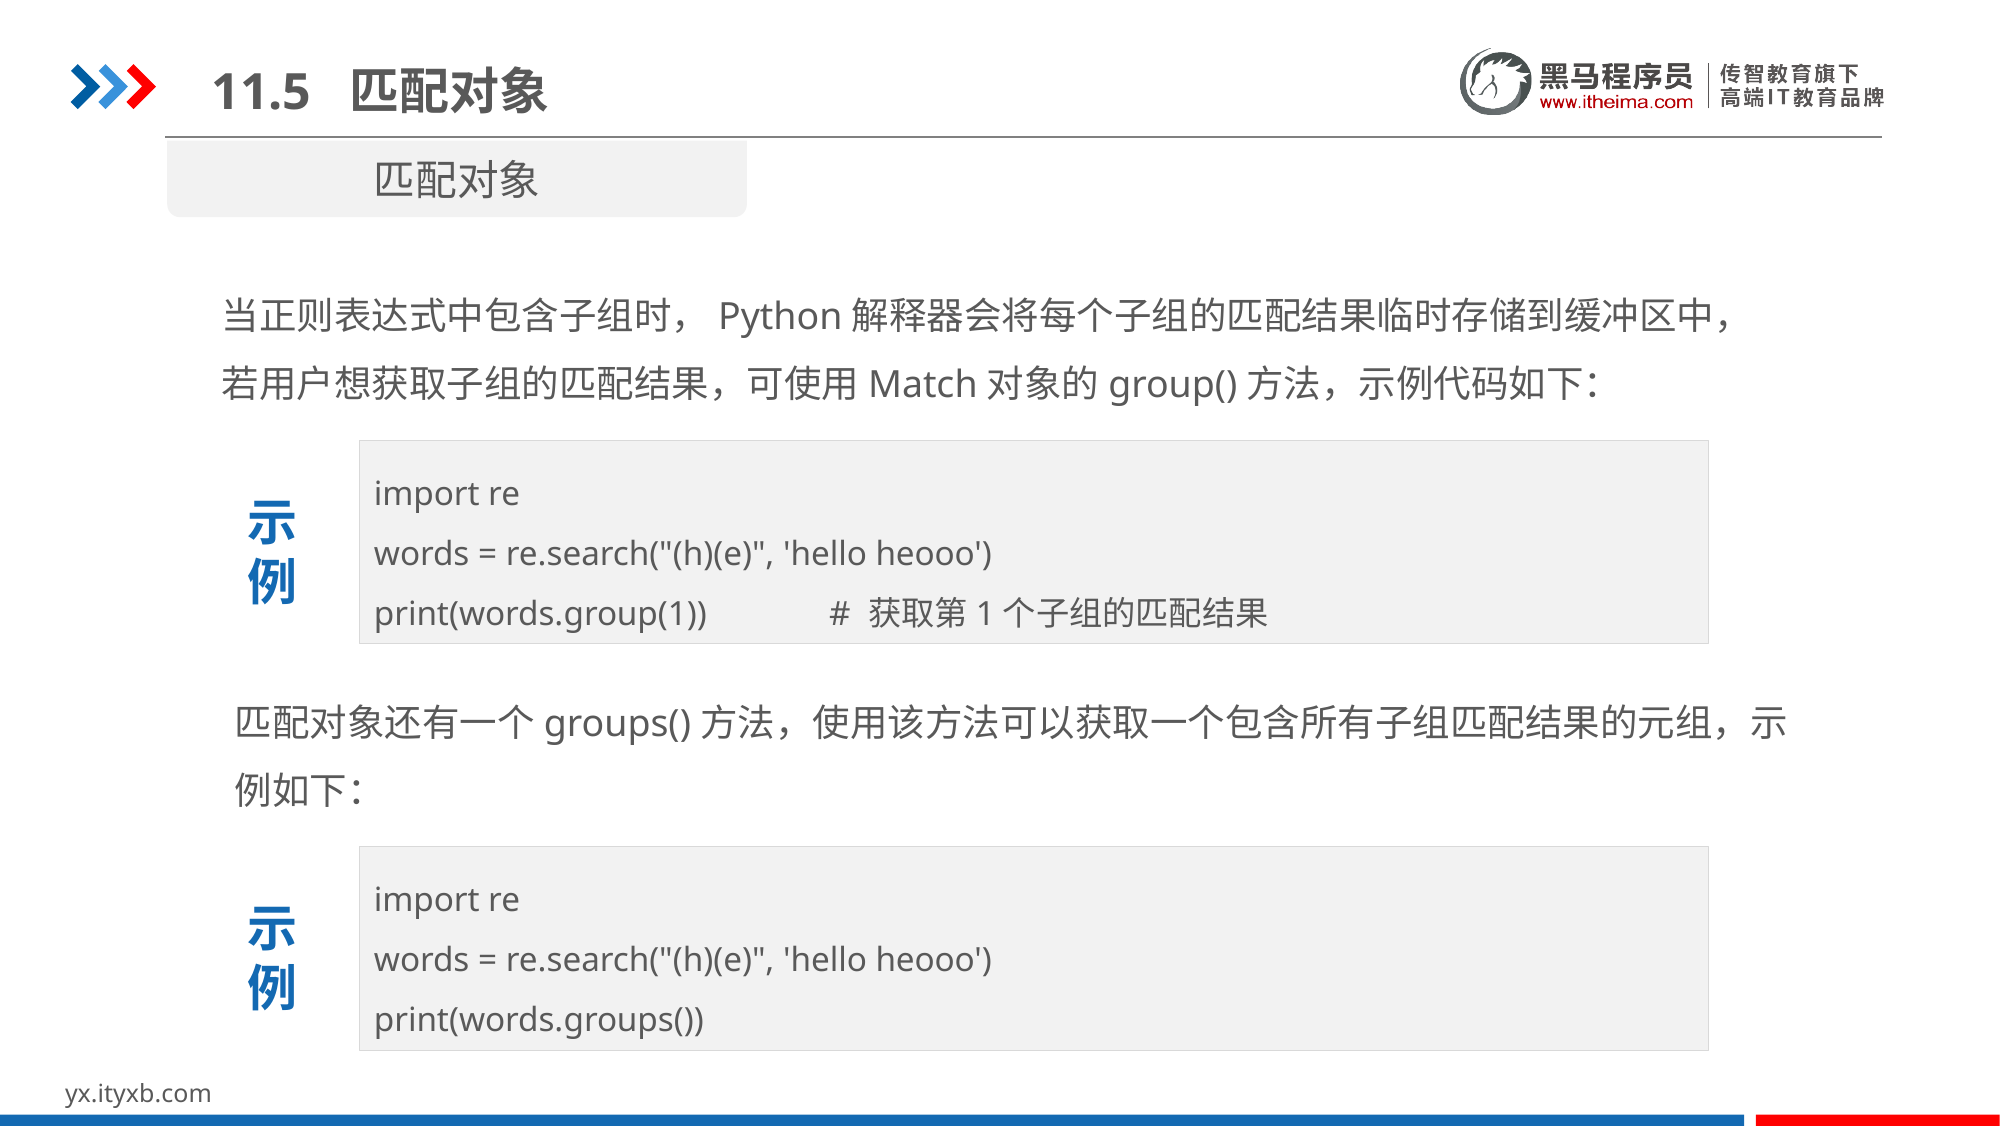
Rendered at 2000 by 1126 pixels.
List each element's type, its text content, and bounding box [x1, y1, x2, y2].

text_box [231, 846, 1709, 1051]
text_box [231, 440, 1709, 644]
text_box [166, 140, 748, 218]
text_box 当正则表达式中包含子组时，Python解释器会将每个子组的匹配结果临时存储到缓冲区中，若用户想获取子组的匹配结果，可使用Match对象的group()方法，示例代码如下： [206, 262, 1797, 412]
picture [1460, 48, 1887, 115]
text_box 匹配对象还有一个groups()方法，使用该方法可以获取一个包含所有子组匹配结果的元组，示例如下： [220, 669, 1810, 819]
text_box 11.5 匹配对象 [196, 42, 1148, 136]
